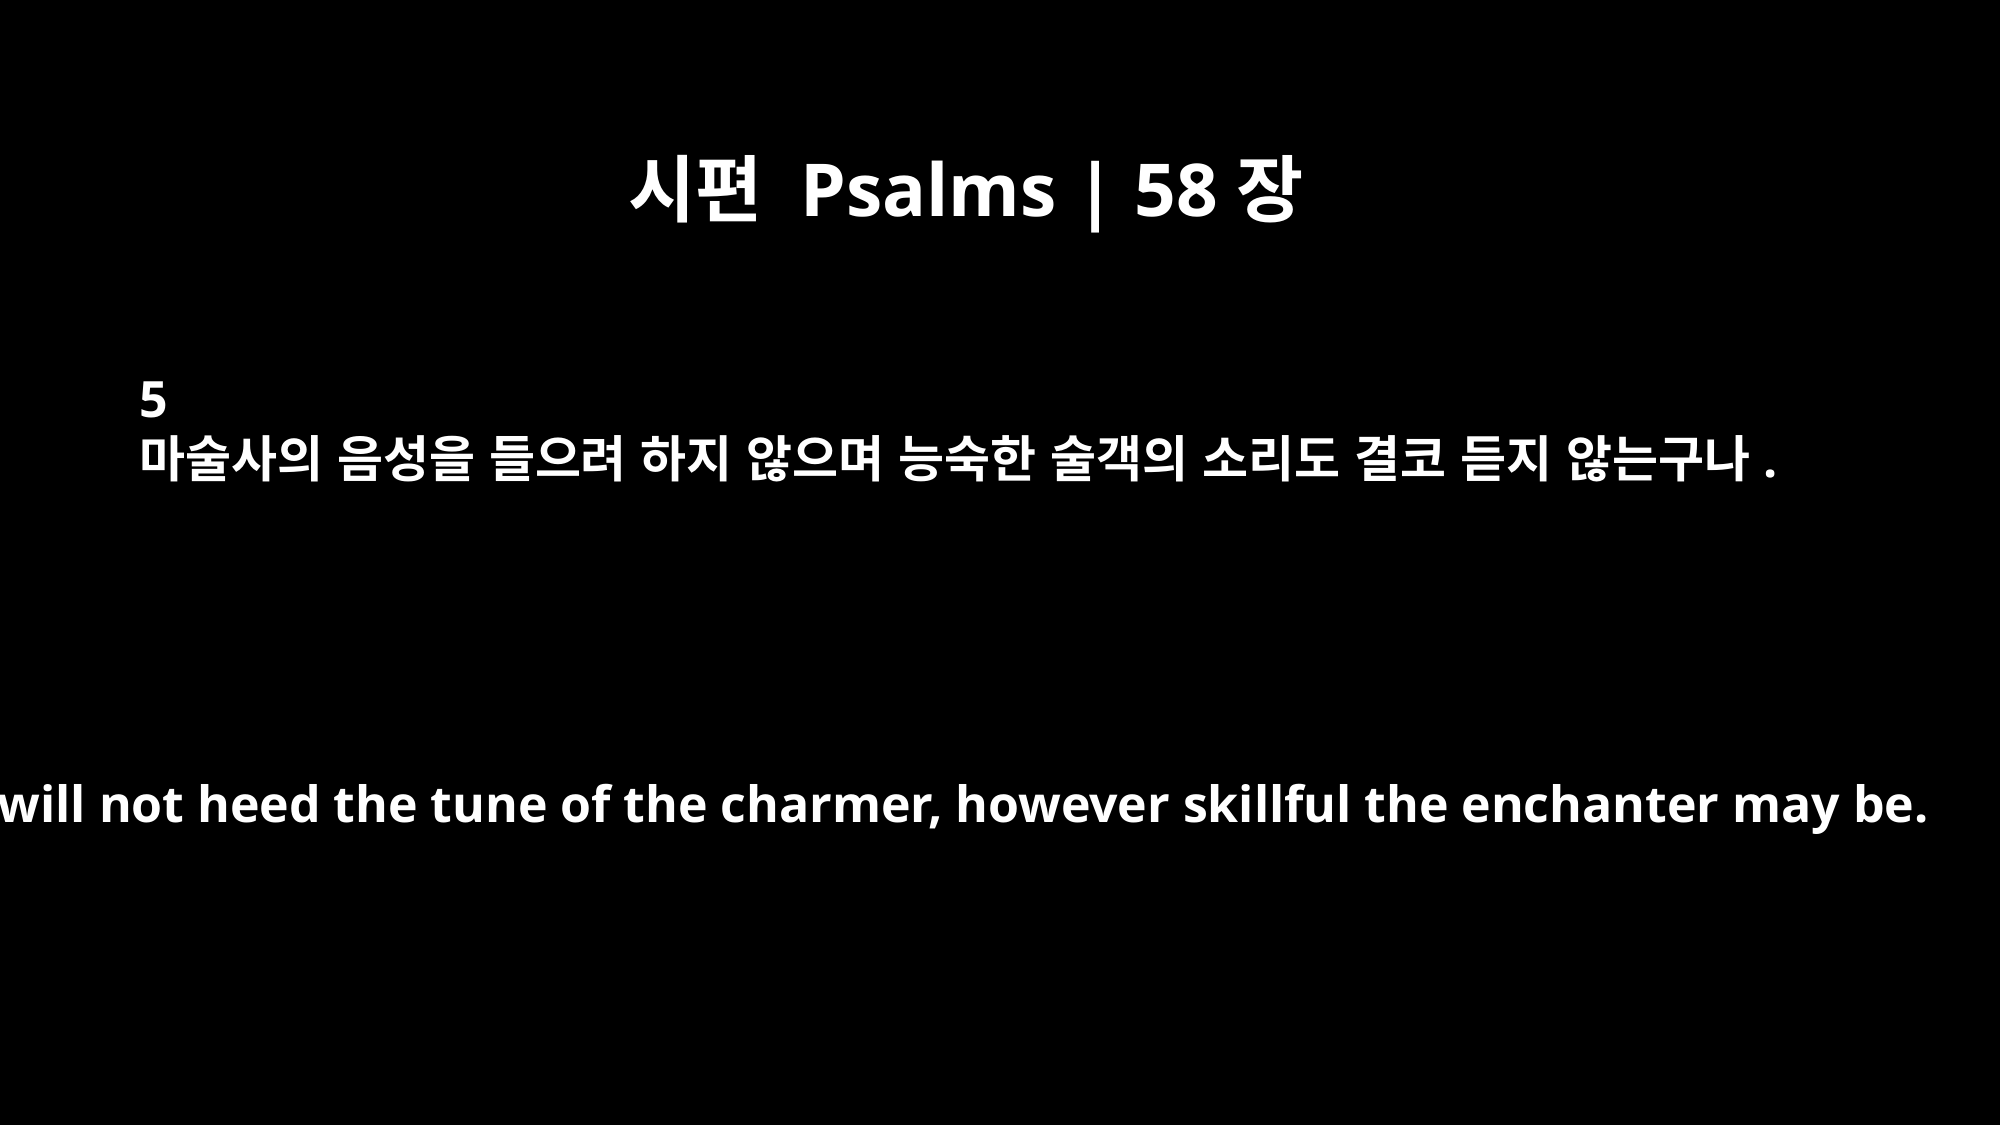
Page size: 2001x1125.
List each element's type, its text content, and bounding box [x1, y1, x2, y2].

text_box that will not heed the tune of the charmer, however skillful the enchanter may be. [0, 764, 1945, 840]
text_box 5 마술사의 음성을 들으려 하지 않으며 능숙한 술객의 소리도 결코 듣지 않는구나. [124, 359, 1793, 495]
text_box 시편 Psalms | 58장 [613, 136, 1319, 239]
